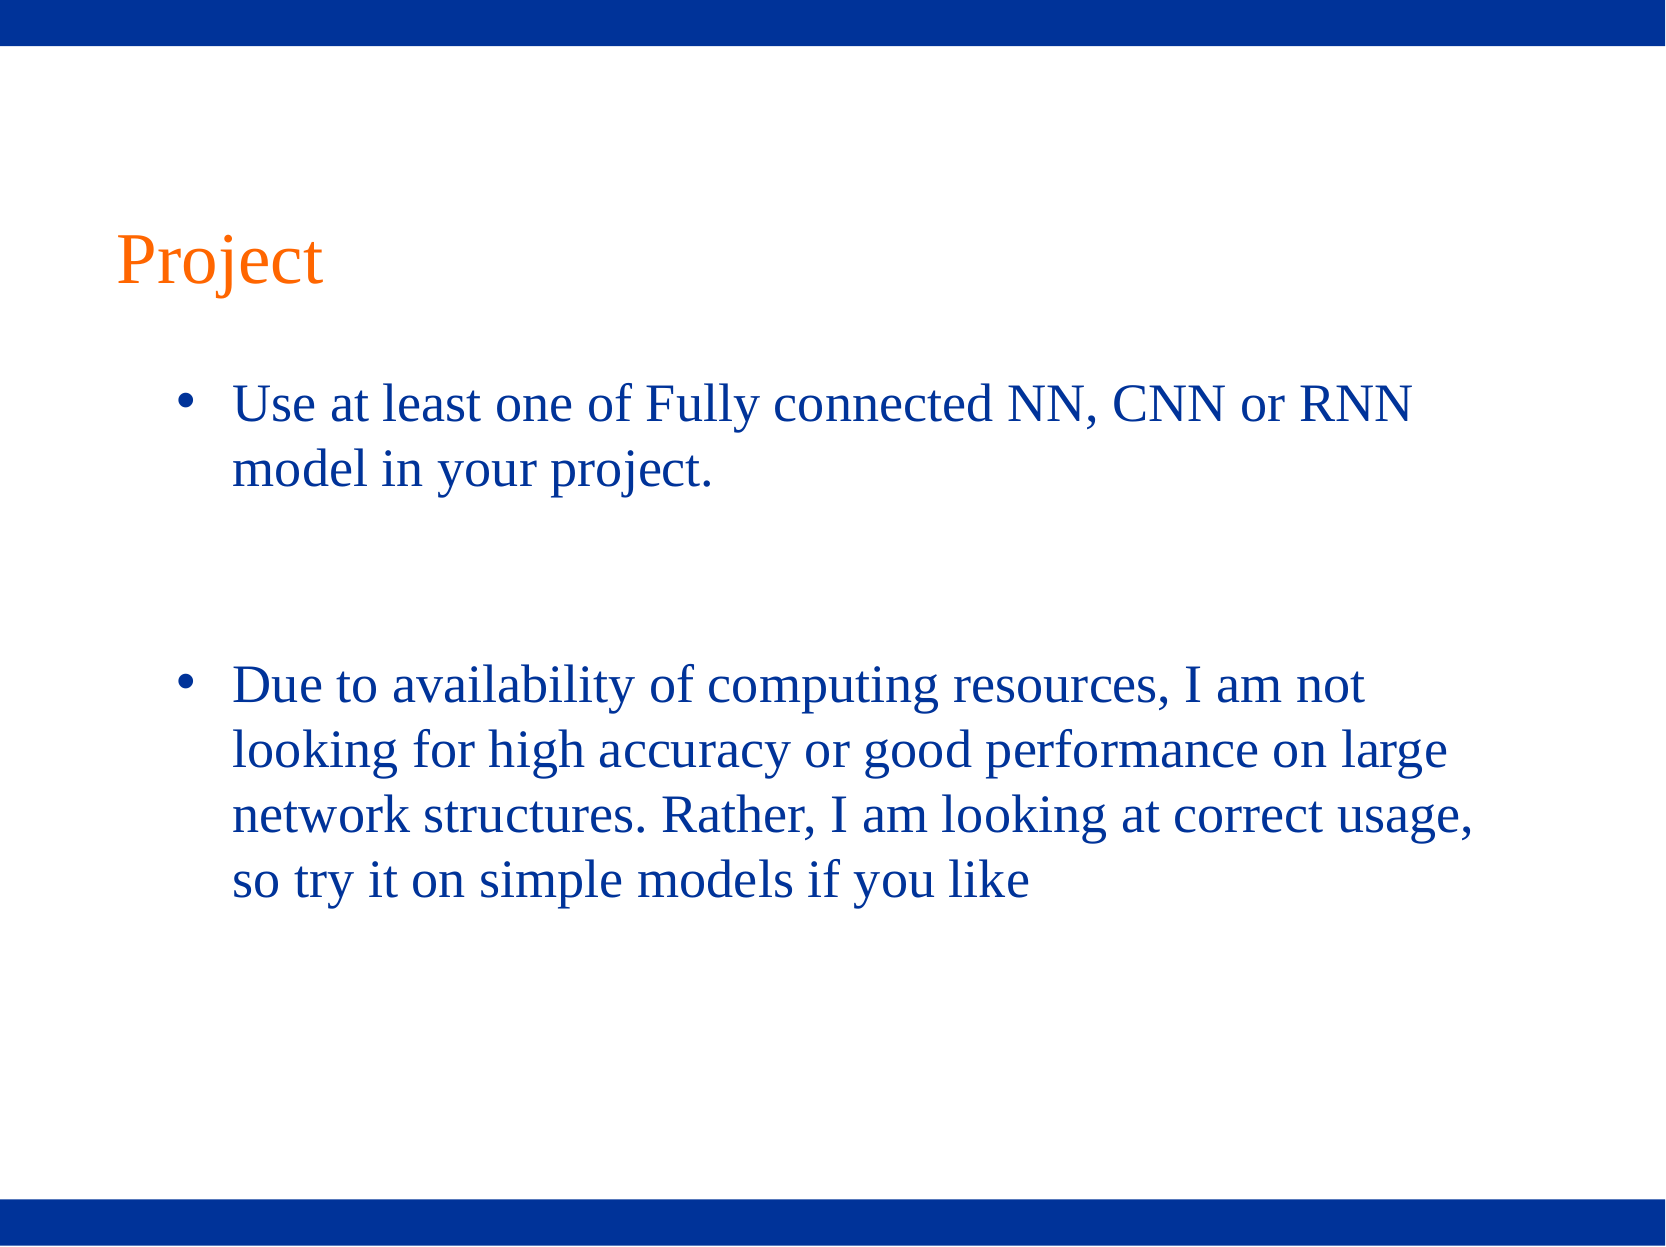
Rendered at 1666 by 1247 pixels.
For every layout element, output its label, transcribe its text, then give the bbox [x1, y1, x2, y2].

footer [575, 1151, 1103, 1235]
text_box Use at least one of Fully connected NN, CNN or RNN model in your project. Due to availability of computing resources, I am not looking for high accuracy or good performance on large network structures. Rather, I am looking at correct usage, so try it on simple models if you like [100, 359, 1516, 1138]
title Project [100, 150, 1288, 358]
